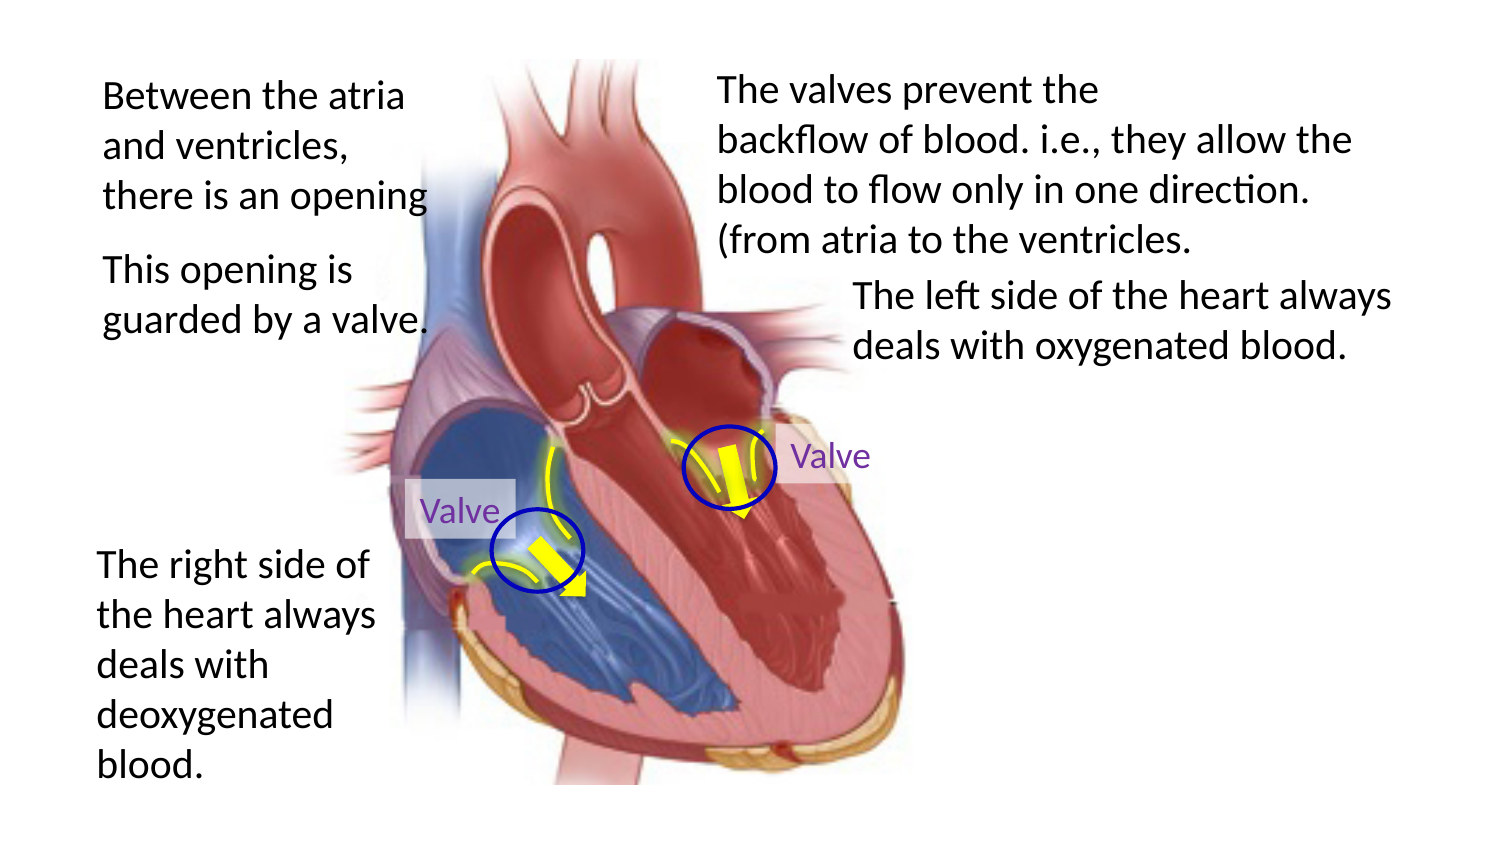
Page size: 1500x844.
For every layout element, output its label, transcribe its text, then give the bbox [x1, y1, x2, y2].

text_box Between the atria and ventricles, there is an opening [87, 60, 321, 226]
picture [324, 59, 913, 785]
text_box The valves prevent the backflow of blood. i.e., they allow the blood to flow only in one direction. (from atria to the ventricles. [701, 54, 1375, 270]
text_box The left side of the heart always deals with oxygenated blood. [916, 260, 1413, 376]
text_box The right side of the heart always deals with deoxygenated blood. [81, 529, 413, 795]
text_box This opening is guarded by a valve. [87, 234, 319, 350]
